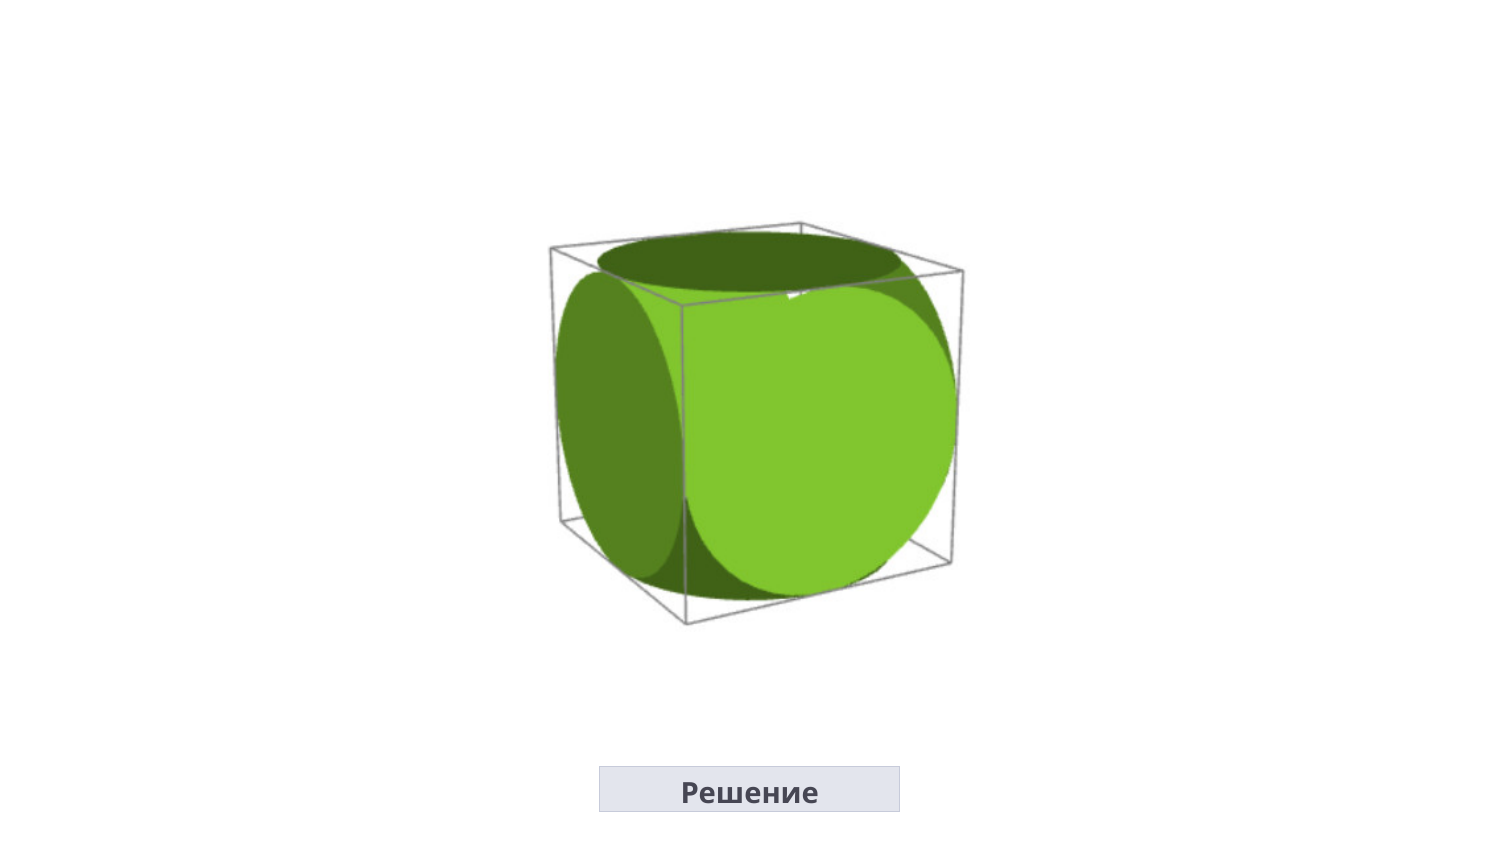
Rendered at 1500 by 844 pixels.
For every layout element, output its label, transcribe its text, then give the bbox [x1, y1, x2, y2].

text_box Решение [599, 766, 900, 812]
picture [537, 211, 975, 633]
